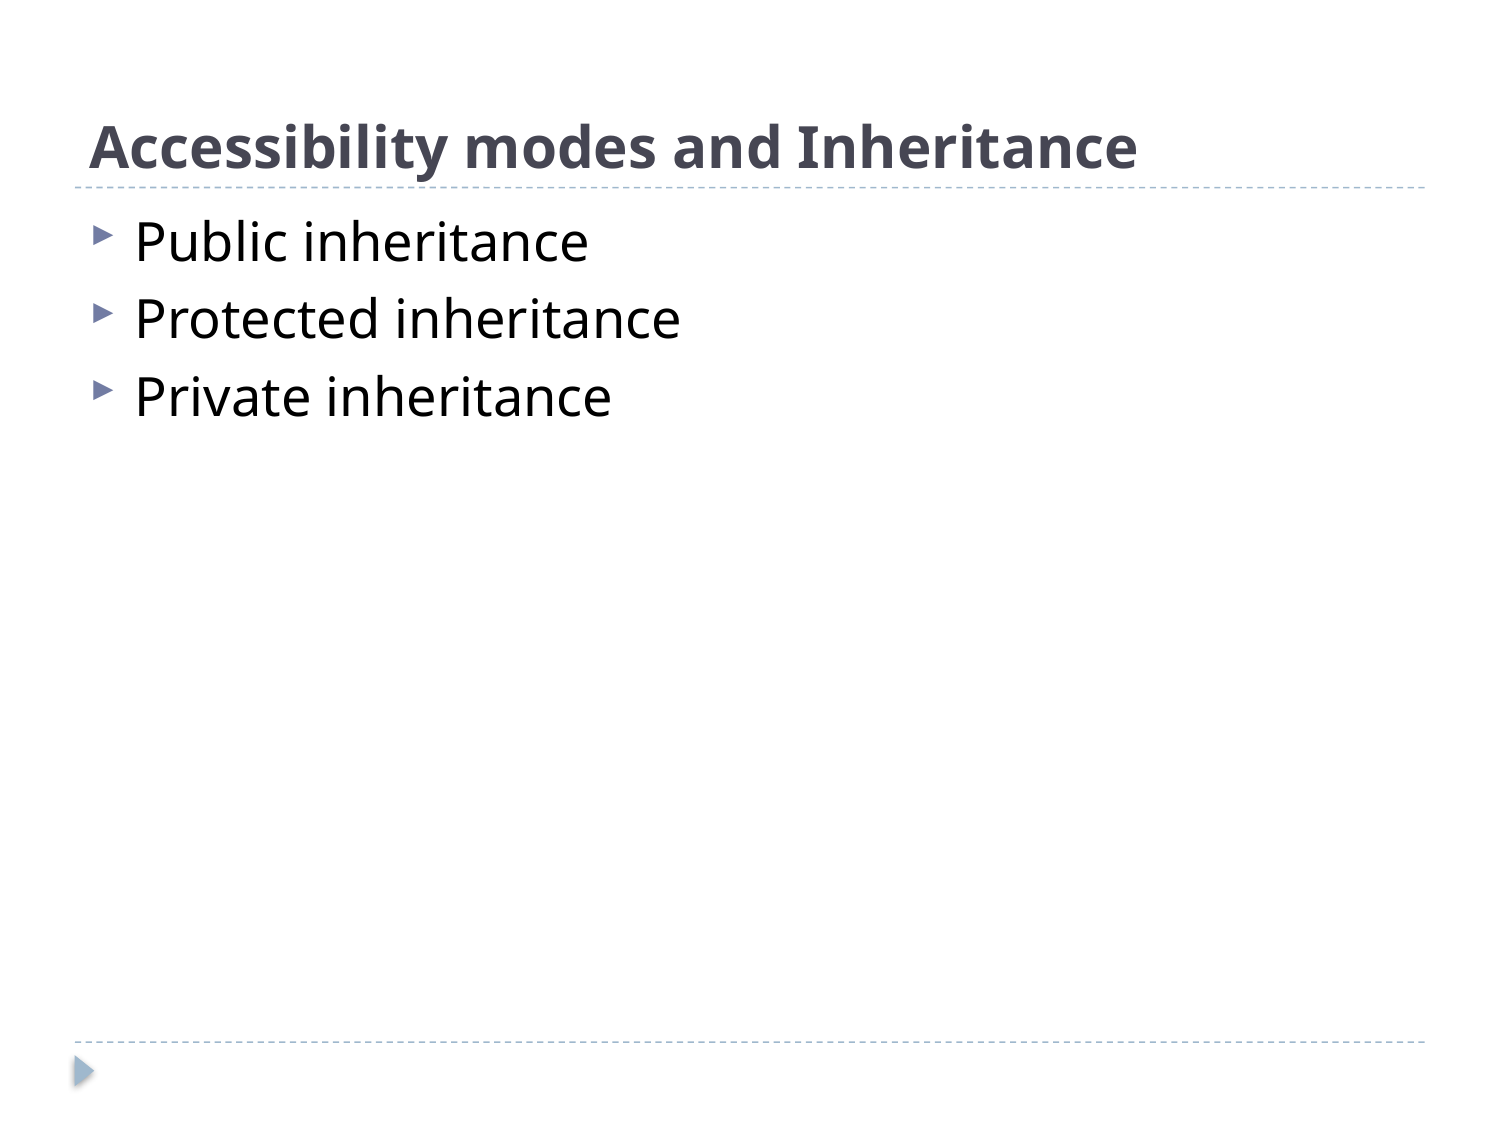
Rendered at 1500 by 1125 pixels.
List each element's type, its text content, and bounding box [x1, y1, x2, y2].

list Public inheritance Protected inheritance Private inheritance [75, 200, 1425, 1010]
title Accessibility modes and Inheritance [75, 24, 1425, 188]
